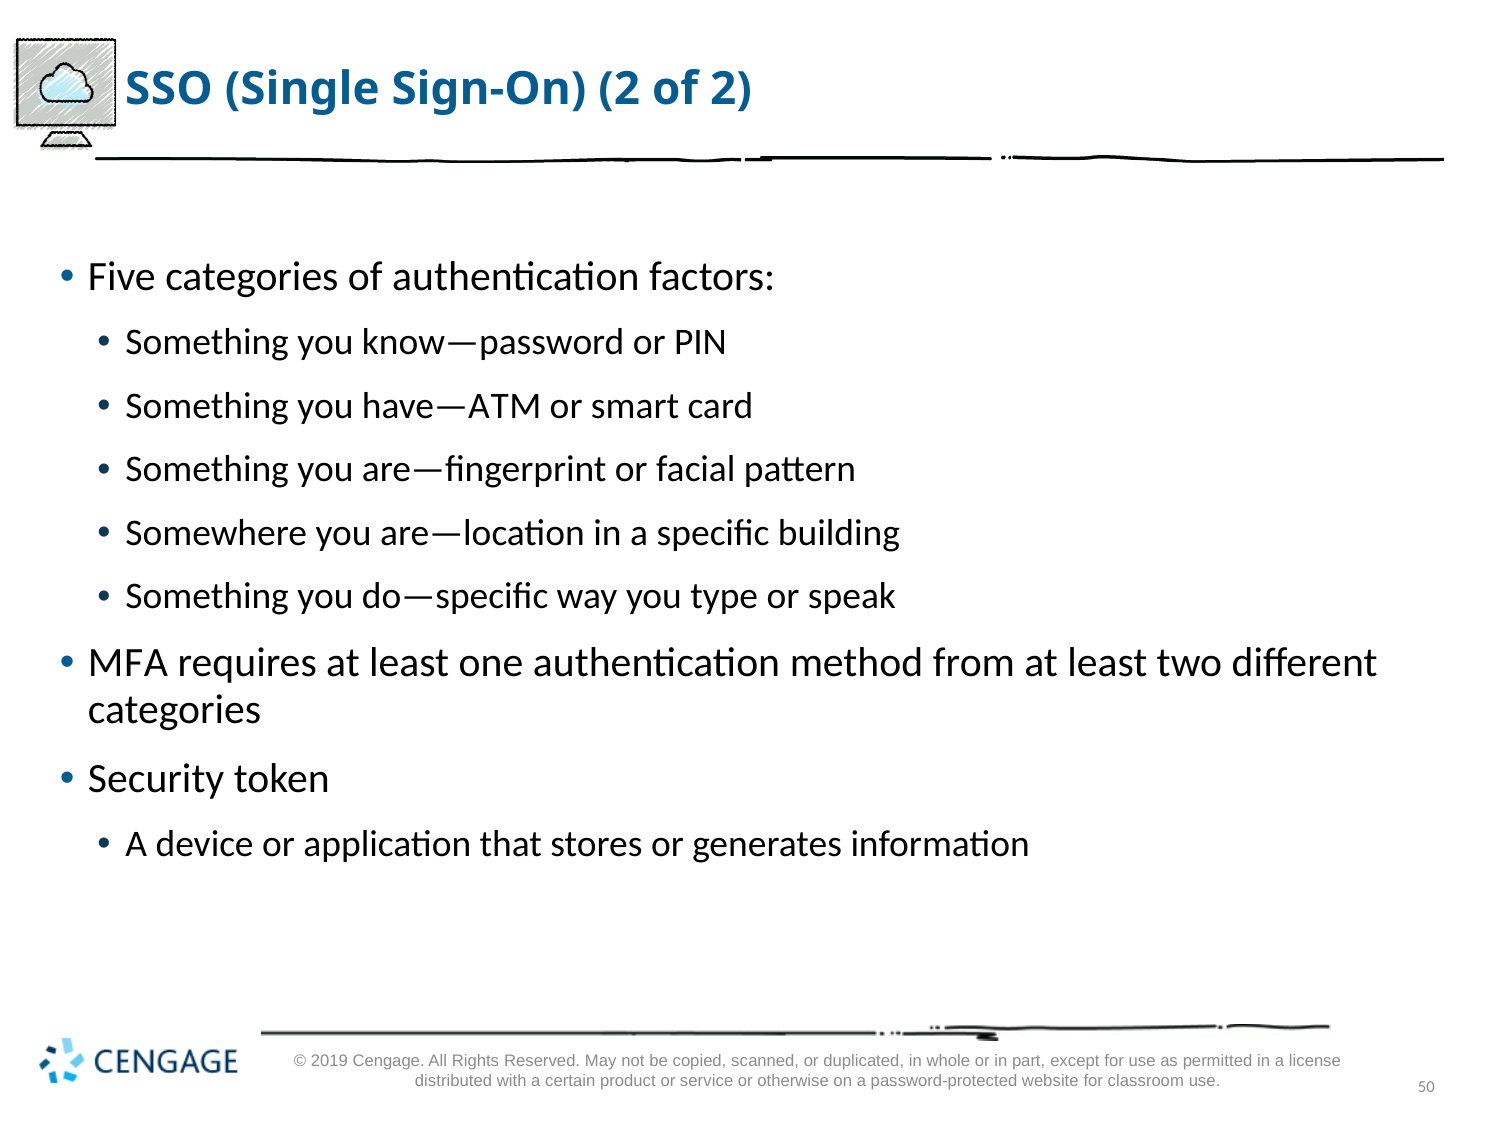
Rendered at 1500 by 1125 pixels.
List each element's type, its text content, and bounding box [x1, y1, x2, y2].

list Five categories of authentication factors: Something you know—password or PIN Something you have—A T M or smart card Something you are—fingerprint or facial pattern Somewhere you are—location in a specific building Something you do—specific way you type or speak M F A requires at least one authentication method from at least two different categories Security token A device or application that stores or generates information [59, 252, 1441, 872]
title S S O (Single Sign-On) (2 of 2) [125, 66, 1442, 116]
picture [95, 155, 1444, 163]
footer © 2019 Cengage. All Rights Reserved. May not be copied, scanned, or duplicated, in whole or in part, except for use as permitted in a license distributed with a certain product or service or otherwise on a password-protected website for classroom use. [262, 1050, 1375, 1091]
picture [19, 1024, 250, 1096]
picture [13, 36, 117, 151]
picture [261, 1024, 1331, 1041]
